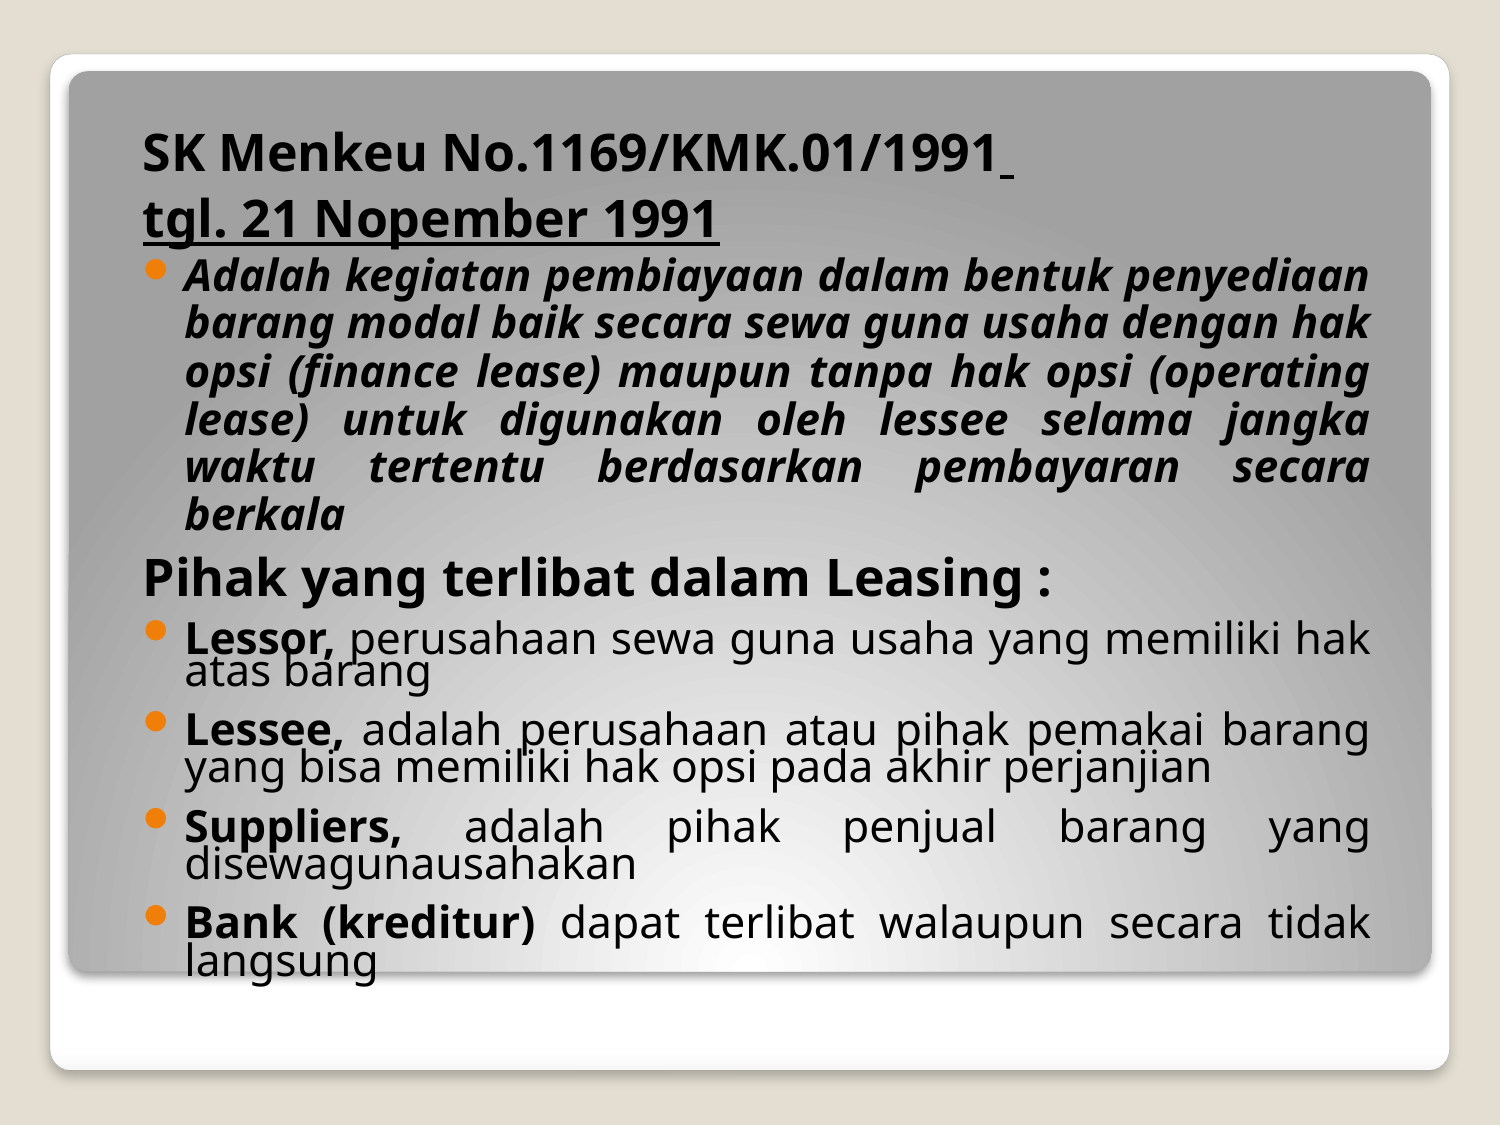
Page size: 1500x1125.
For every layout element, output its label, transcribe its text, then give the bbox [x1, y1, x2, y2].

list SK Menkeu No.1169/KMK.01/1991 tgl. 21 Nopember 1991 Adalah kegiatan pembiayaan dalam bentuk penyediaan barang modal baik secara sewa guna usaha dengan hak opsi (finance lease) maupun tanpa hak opsi (operating lease) untuk digunakan oleh lessee selama jangka waktu tertentu berdasarkan pembayaran secara berkala Pihak yang terlibat dalam Leasing : Lessor, perusahaan sewa guna usaha yang memiliki hak atas barang Lessee, adalah perusahaan atau pihak pemakai barang yang bisa memiliki hak opsi pada akhir perjanjian Suppliers, adalah pihak penjual barang yang disewagunausahakan Bank (kreditur) dapat terlibat walaupun secara tidak langsung [112, 50, 1388, 1000]
